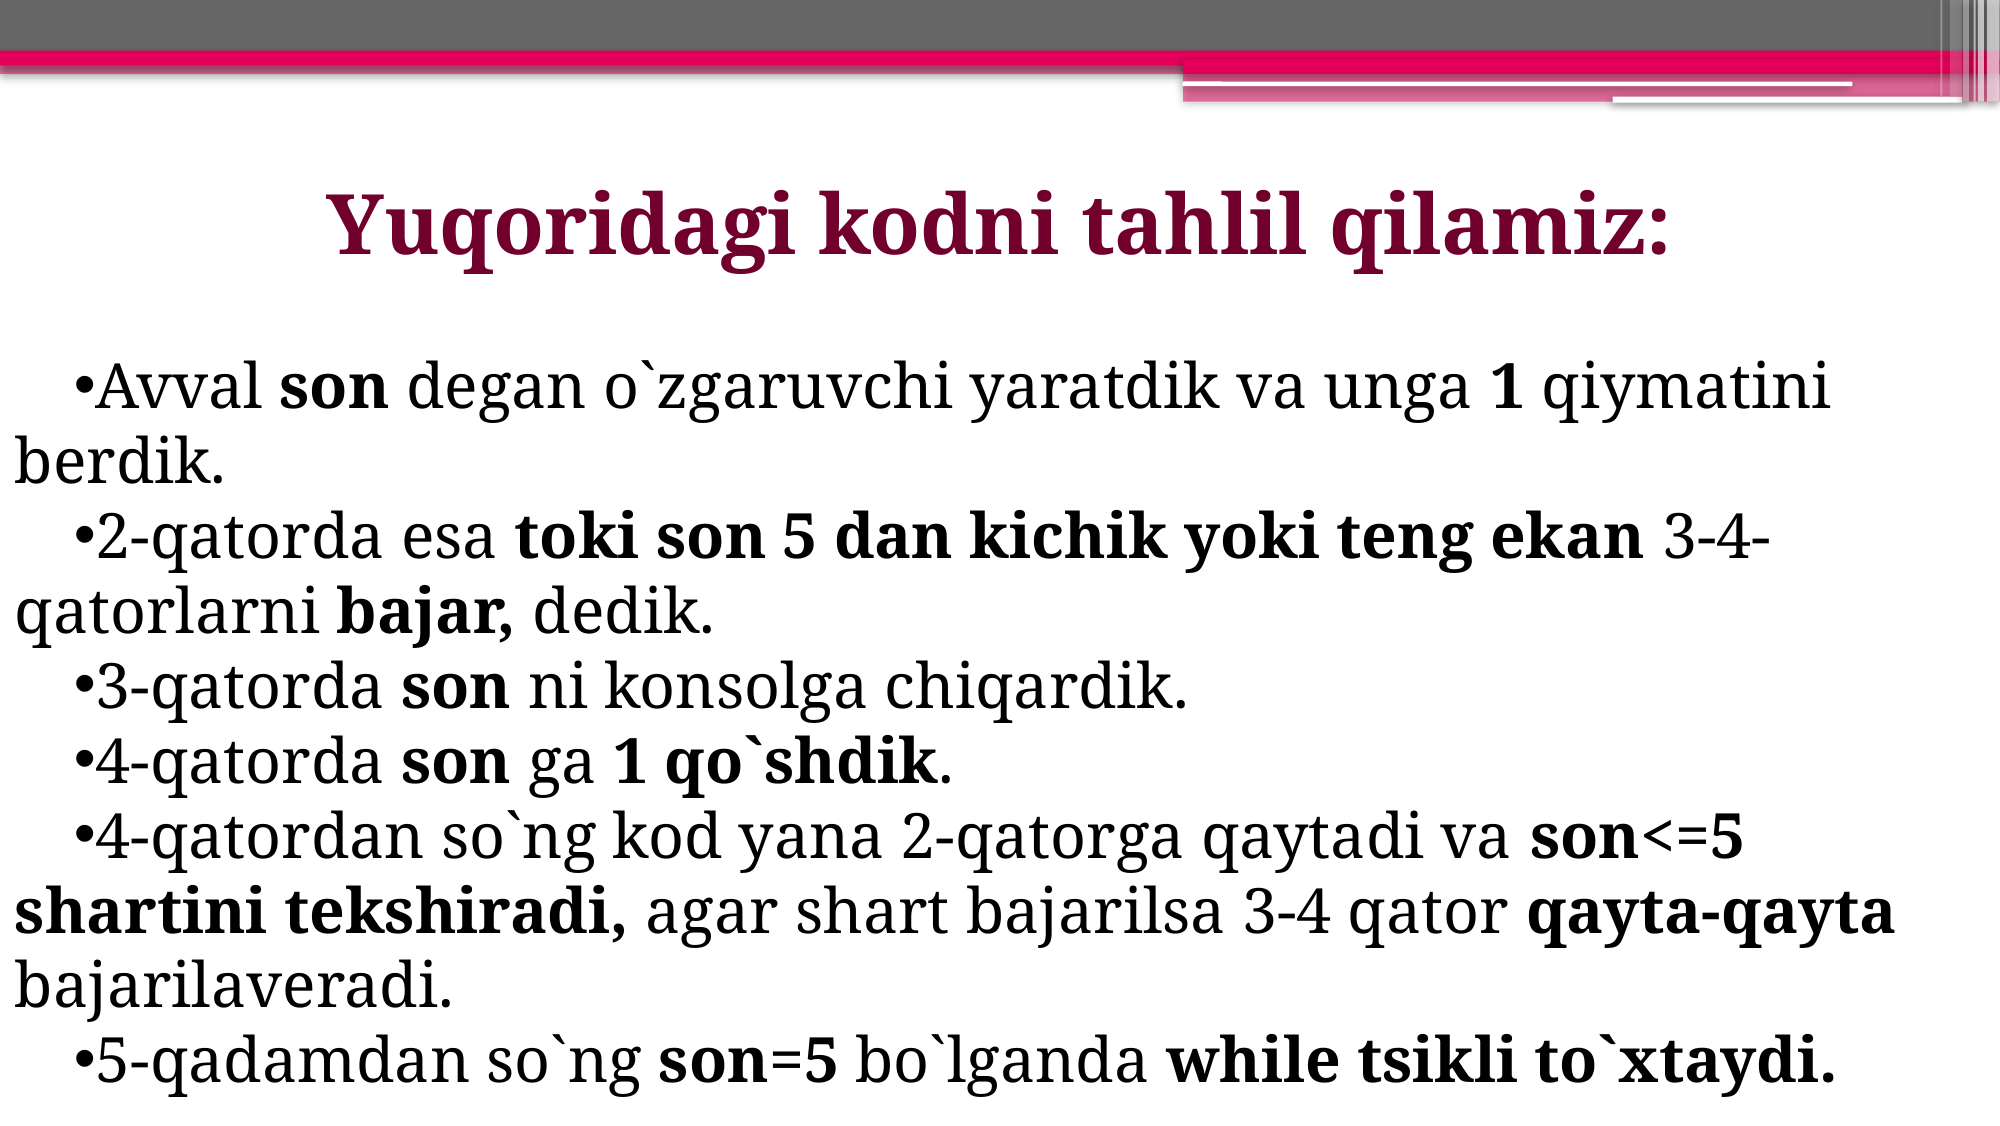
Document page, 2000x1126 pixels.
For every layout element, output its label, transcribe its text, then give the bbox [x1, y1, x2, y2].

text_box Yuqoridagi kodni tahlil qilamiz: Avval son degan o`zgaruvchi yaratdik va unga 1 qiymatini berdik. 2-qatorda esa toki son 5 dan kichik yoki teng ekan 3-4-qatorlarni bajar, dedik. 3-qatorda son ni konsolga chiqardik. 4-qatorda son ga 1 qo`shdik. 4-qatordan so`ng kod yana 2-qatorga qaytadi va son<=5 shartini tekshiradi, agar shart bajarilsa 3-4 qator qayta-qayta bajarilaveradi. 5-qadamdan so`ng son=5 bo`lganda while tsikli to`xtaydi. [0, 163, 2000, 1103]
